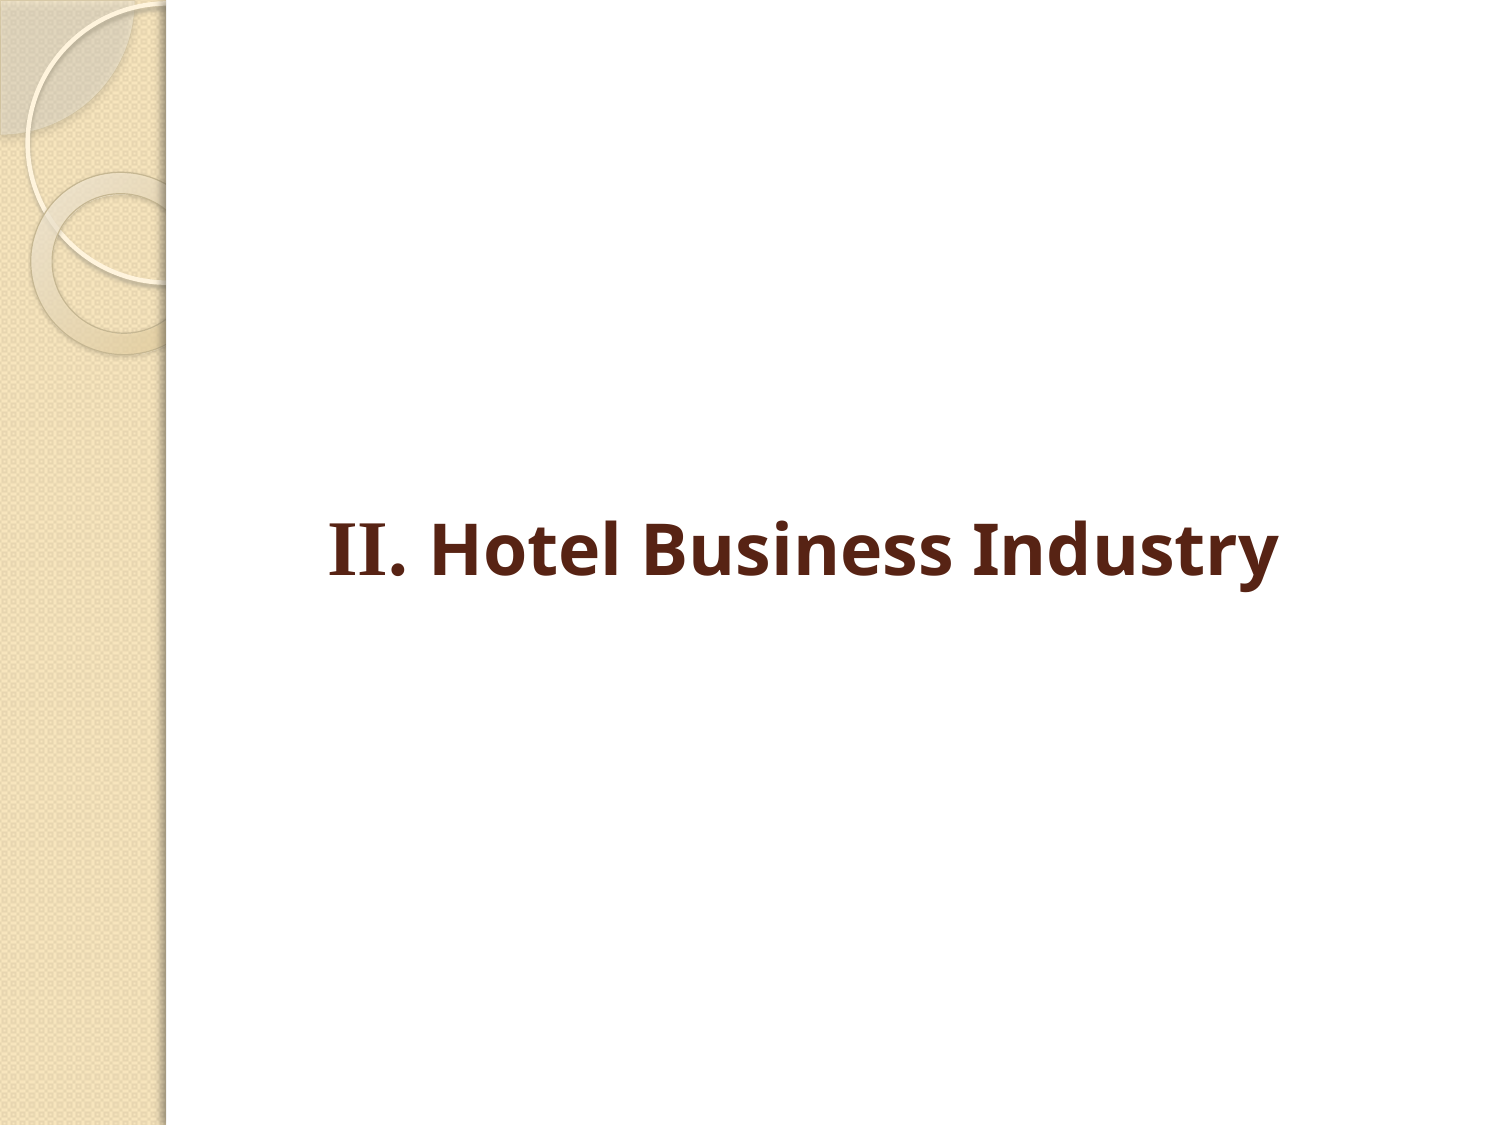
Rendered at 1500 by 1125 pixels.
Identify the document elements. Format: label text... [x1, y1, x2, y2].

title II. Hotel Business Industry [312, 450, 1338, 638]
